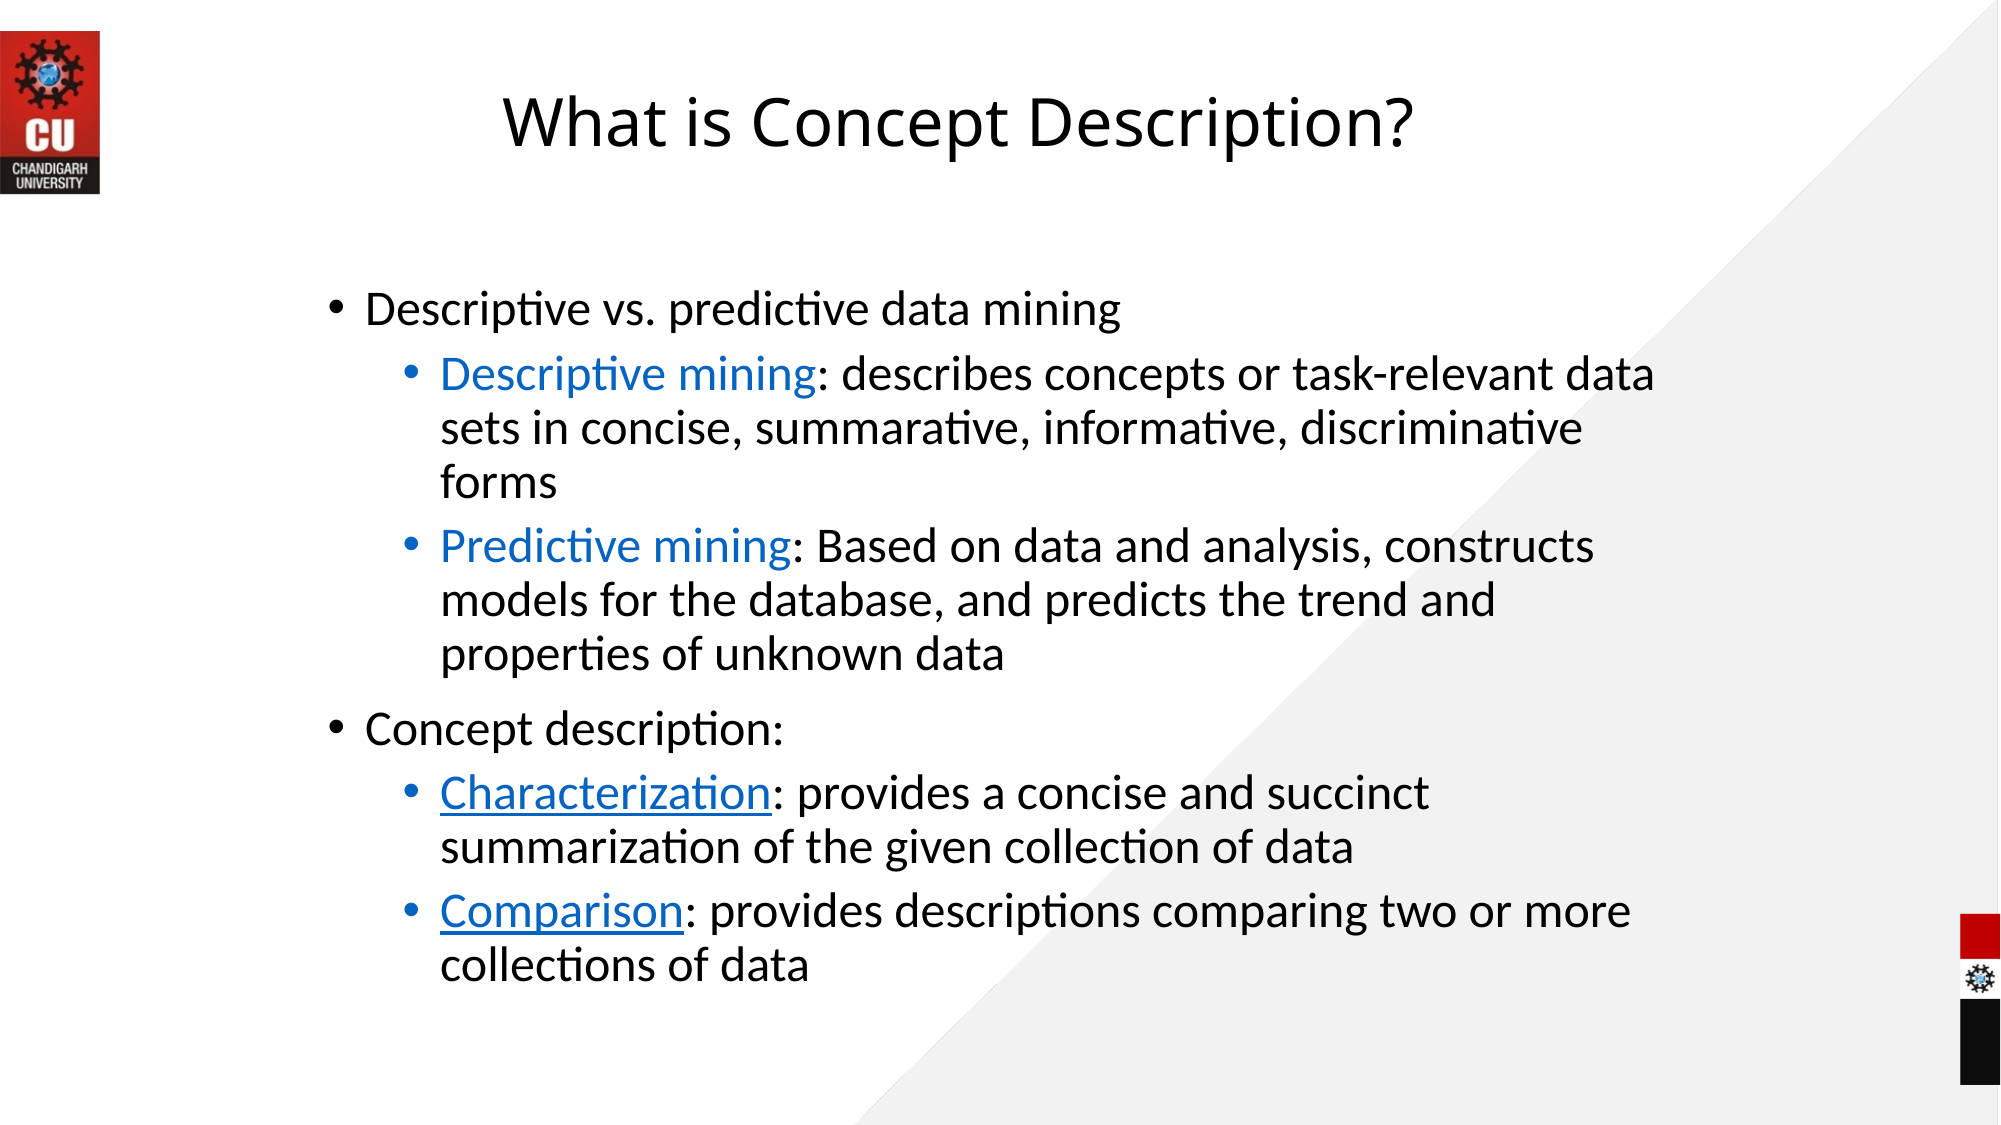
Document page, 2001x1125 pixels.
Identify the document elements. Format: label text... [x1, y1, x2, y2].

list Descriptive vs. predictive data mining Descriptive mining: describes concepts or task-relevant data sets in concise, summarative, informative, discriminative forms Predictive mining: Based on data and analysis, constructs models for the database, and predicts the trend and properties of unknown data Concept description: Characterization: provides a concise and succinct summarization of the given collection of data Comparison: provides descriptions comparing two or more collections of data [312, 275, 1700, 1063]
title What is Concept Description? [487, 50, 1650, 200]
picture [0, 0, 2001, 1125]
